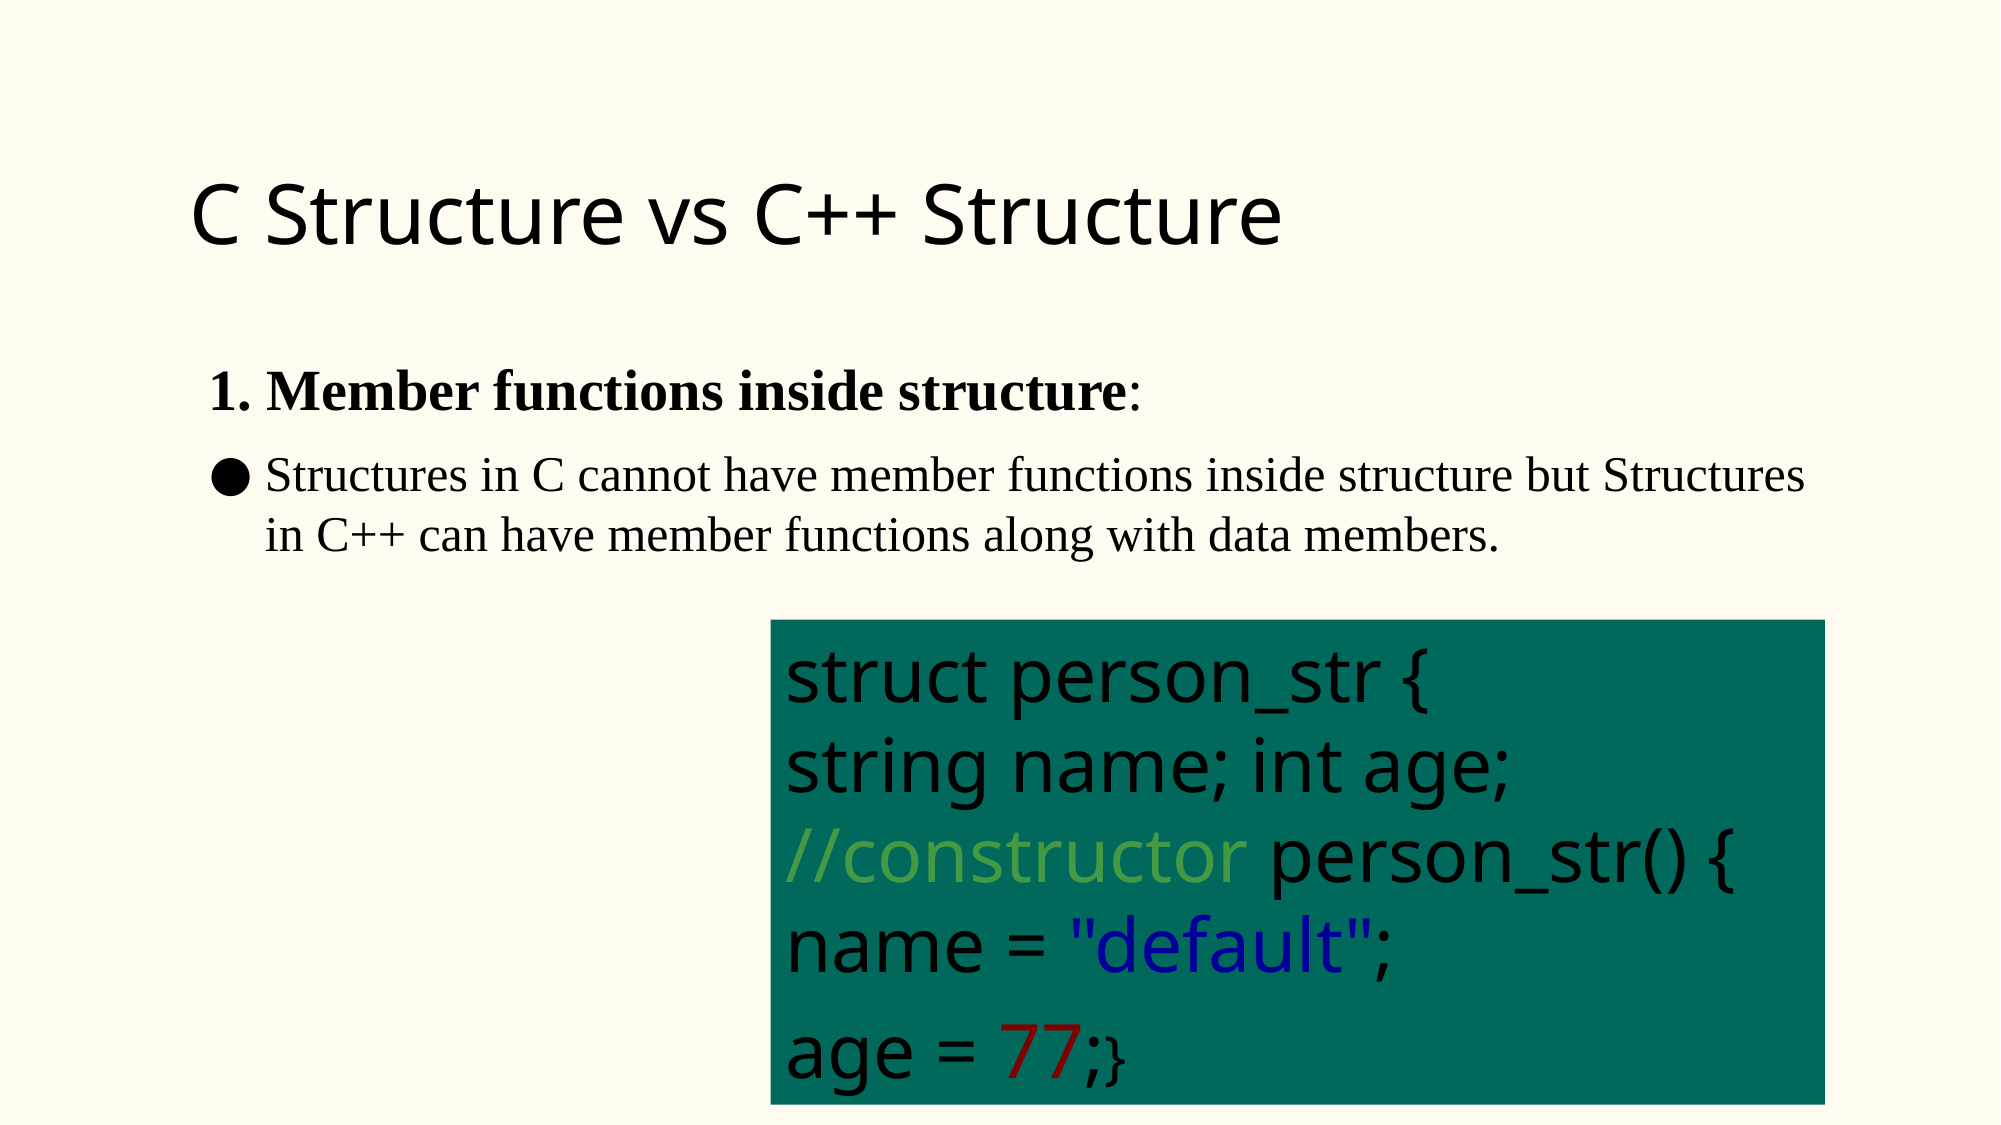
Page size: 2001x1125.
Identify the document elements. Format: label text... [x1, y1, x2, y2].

title C Structure vs C++ Structure [174, 105, 1825, 331]
list 1. Member functions inside structure: Structures in C cannot have member functions inside structure but Structures in C++ can have member functions along with data members. [174, 345, 1825, 990]
text_box struct person_str { string name; int age; //constructor person_str() { name = "default"; age = 77;} [770, 619, 1825, 1105]
